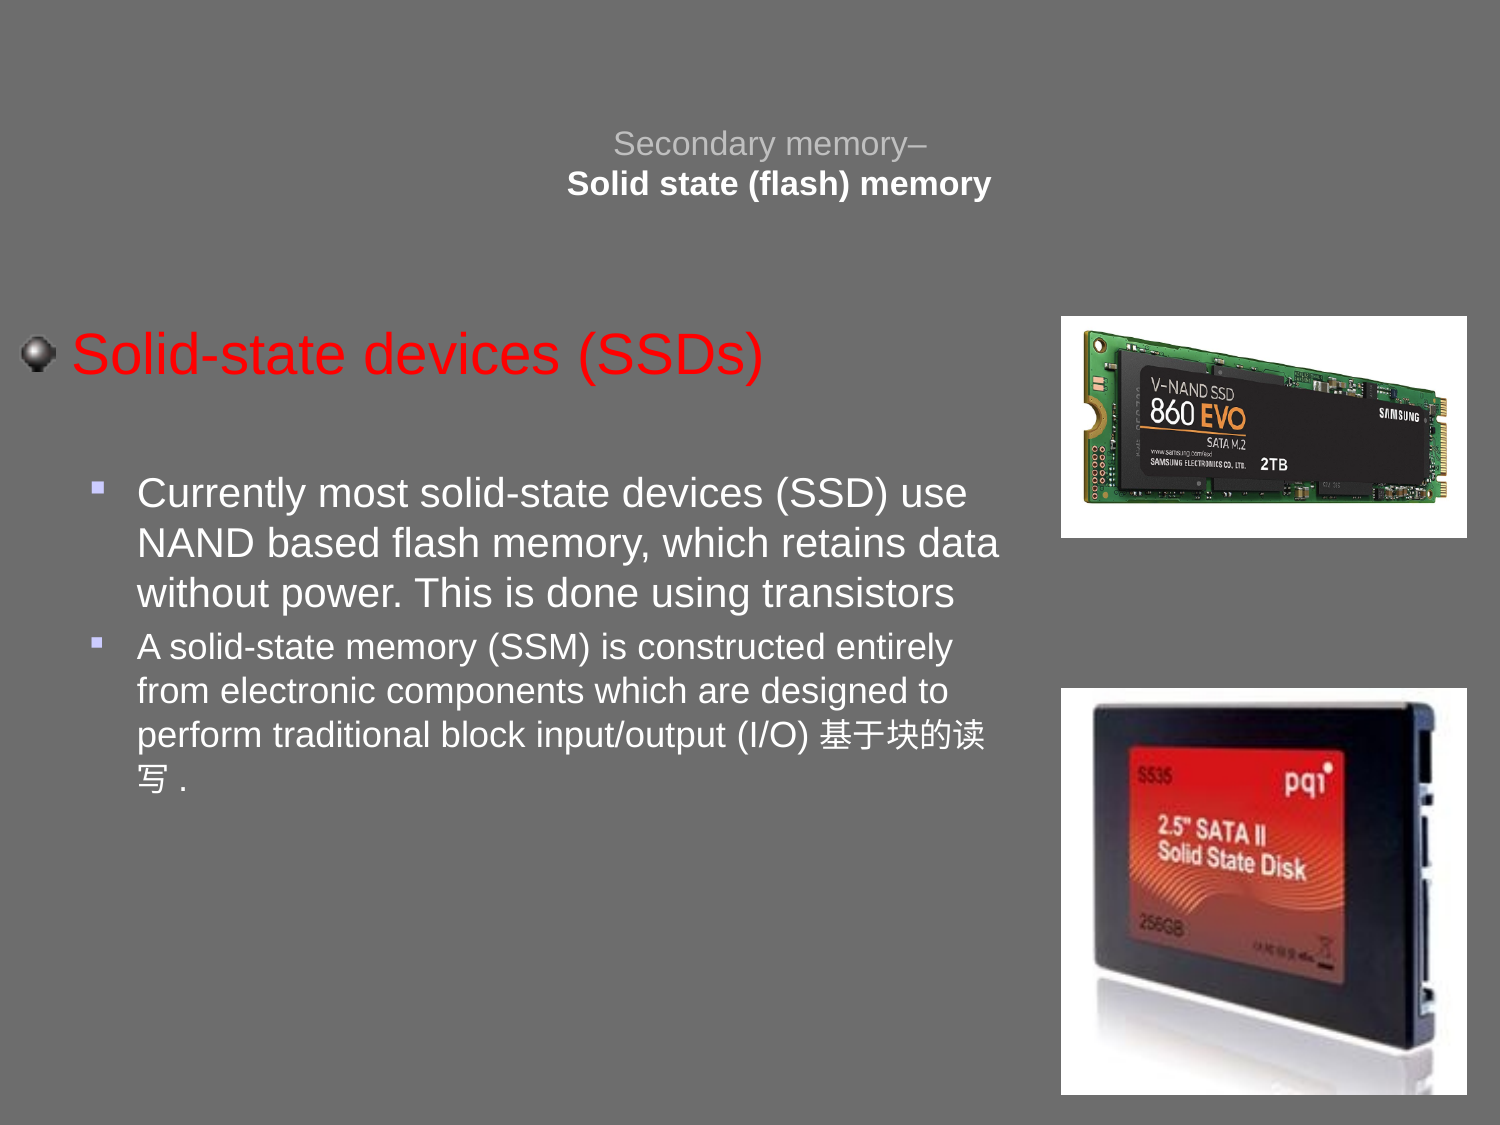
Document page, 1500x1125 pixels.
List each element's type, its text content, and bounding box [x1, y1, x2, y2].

list Solid-state devices (SSDs) Currently most solid-state devices (SSD) use NAND based flash memory, which retains data without power. This is done using transistors A solid-state memory (SSM) is constructed entirely from electronic components which are designed to perform traditional block input/output (I/O)基于块的读写. [0, 246, 1046, 1121]
title Secondary memory– Solid state (flash) memory [26, 112, 1500, 252]
picture [1061, 315, 1467, 539]
picture [15, 330, 56, 372]
picture [1060, 688, 1467, 1095]
